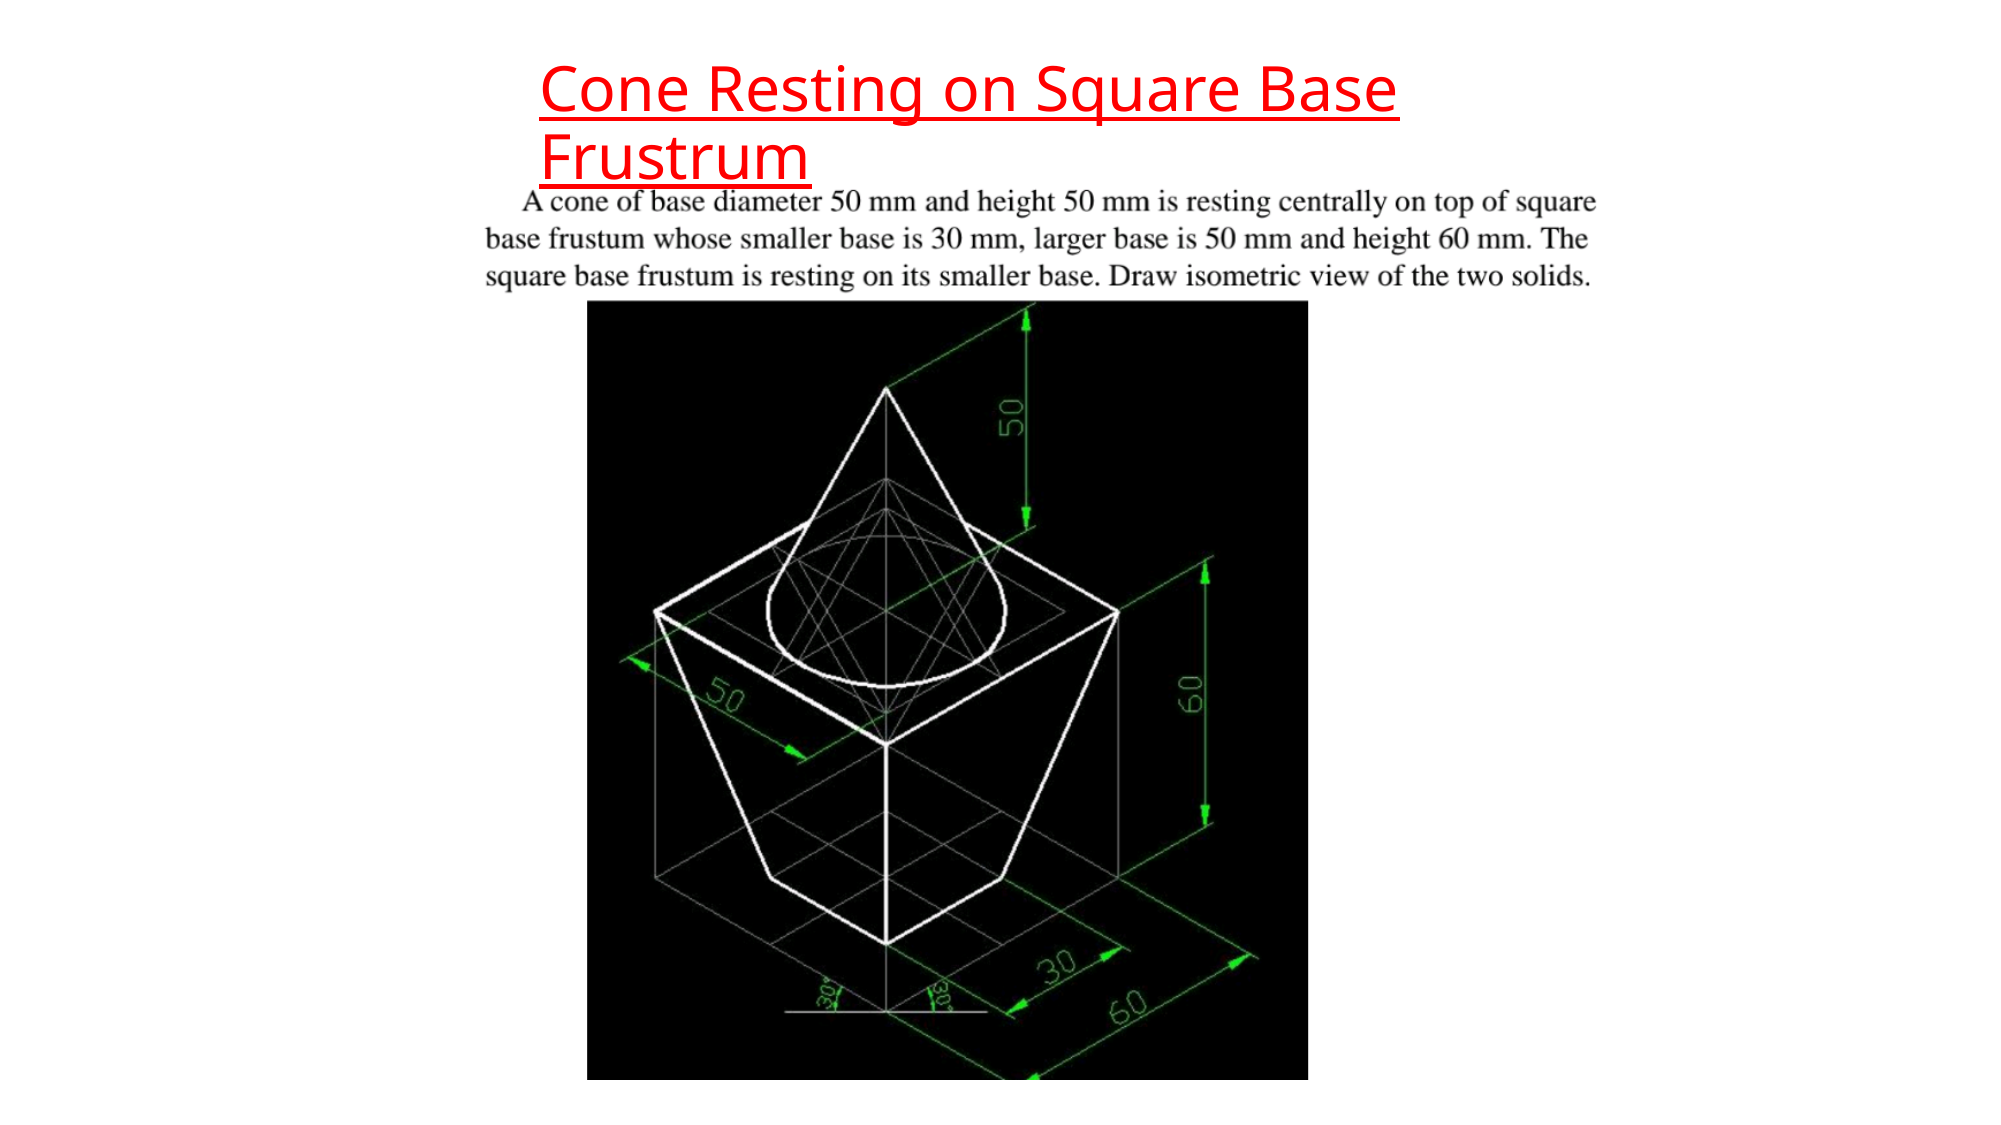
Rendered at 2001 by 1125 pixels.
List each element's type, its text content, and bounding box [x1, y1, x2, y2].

title Cone Resting on Square Base Frustrum [524, 31, 1692, 220]
picture [472, 175, 1610, 1080]
